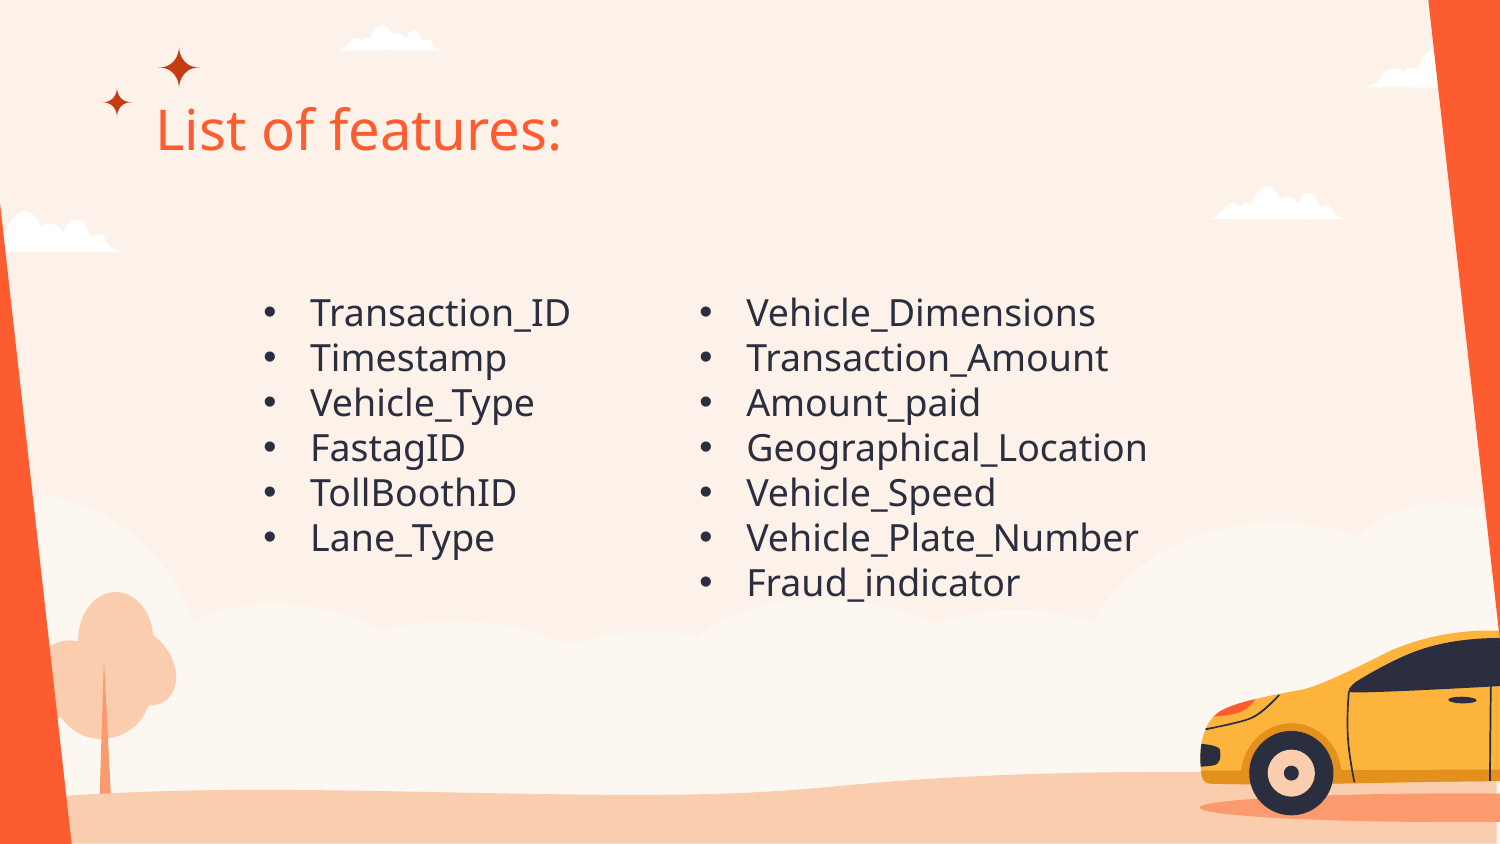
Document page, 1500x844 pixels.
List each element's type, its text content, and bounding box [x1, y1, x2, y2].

subtitle Transaction_ID Timestamp Vehicle_Type FastagID TollBoothID Lane_Type [248, 173, 717, 619]
text_box Vehicle_Dimensions Transaction_Amount Amount_paid Geographical_Location Vehicle_Speed Vehicle_Plate_Number Fraud_indicator [684, 254, 1430, 619]
title List of features: [140, 78, 1405, 173]
